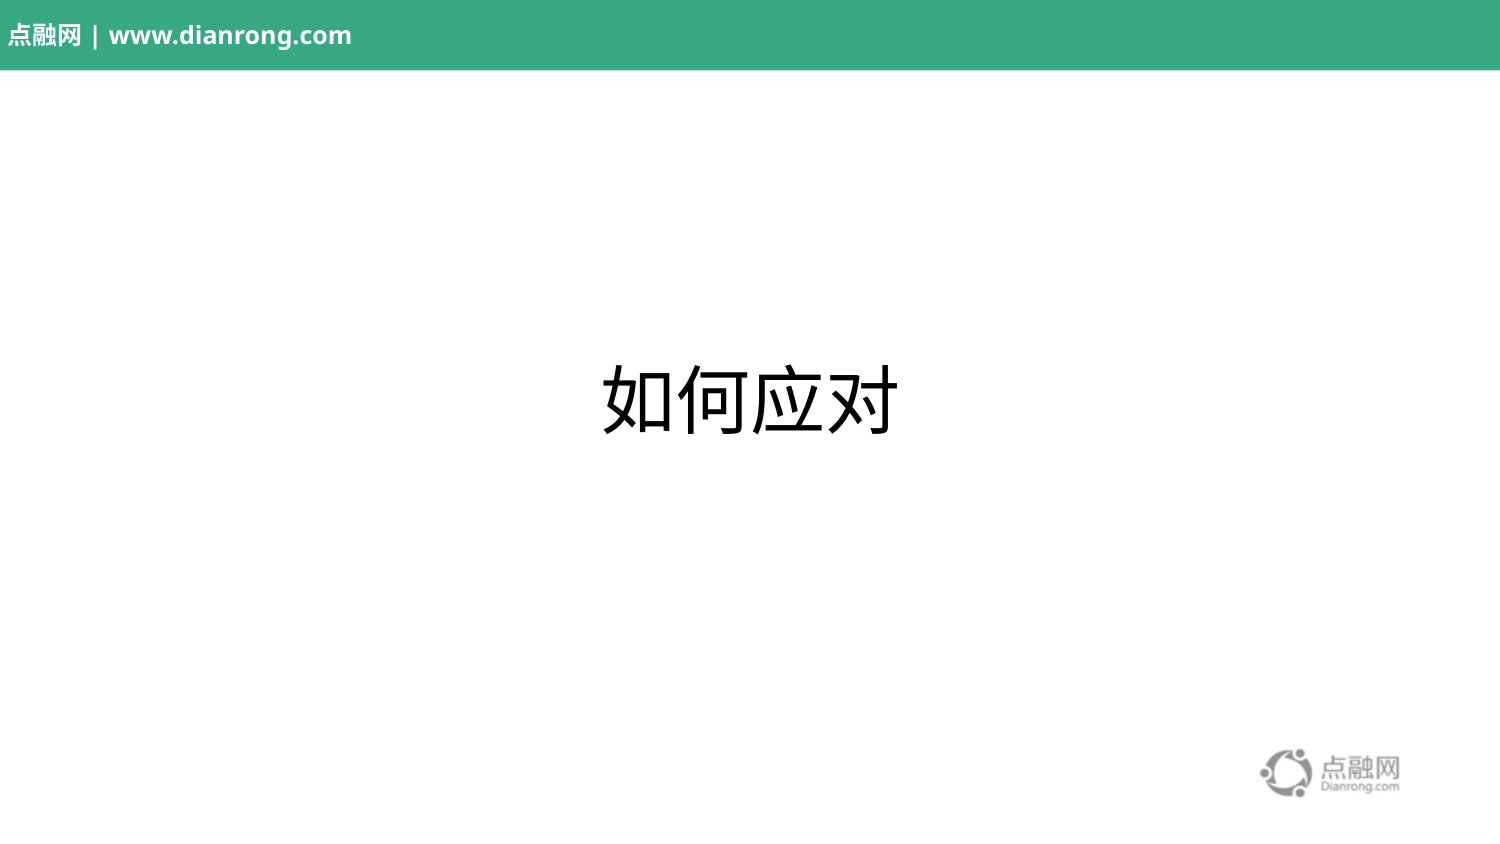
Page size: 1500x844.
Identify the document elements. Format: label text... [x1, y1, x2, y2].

title 如何应对 [158, 347, 1342, 490]
picture [1253, 738, 1417, 809]
